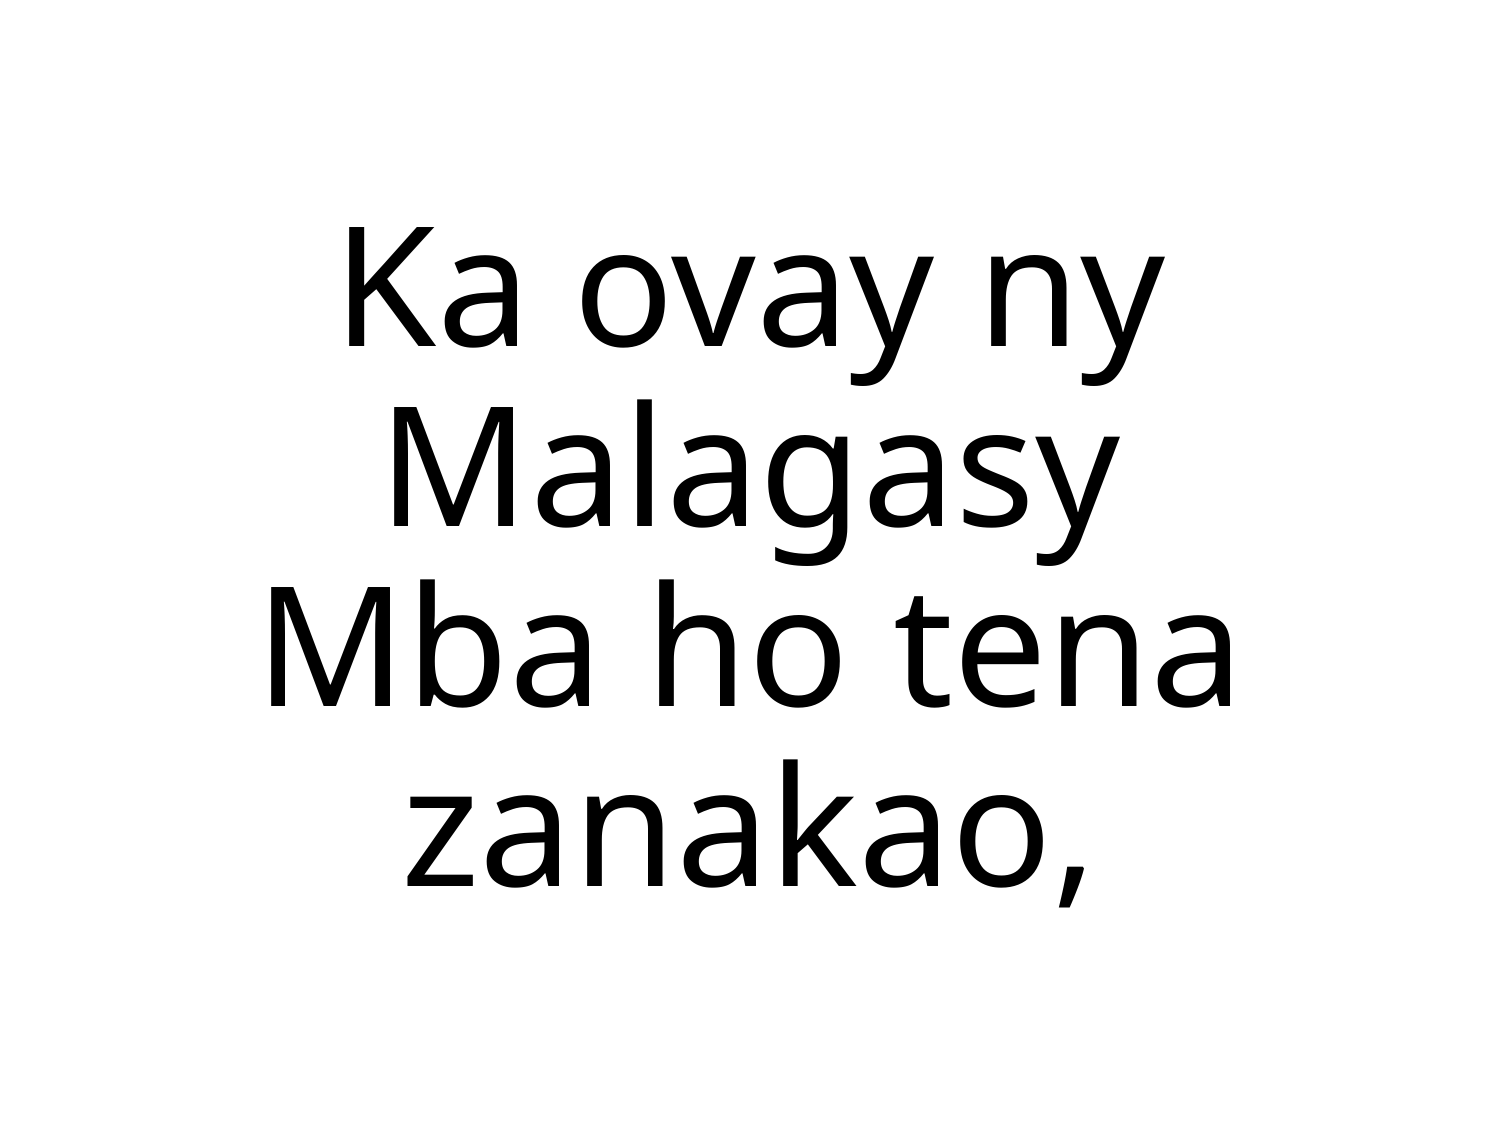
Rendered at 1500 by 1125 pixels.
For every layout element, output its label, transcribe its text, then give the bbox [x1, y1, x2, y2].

title Ka ovay ny Malagasy Mba ho tena zanakao, [0, 453, 1500, 672]
